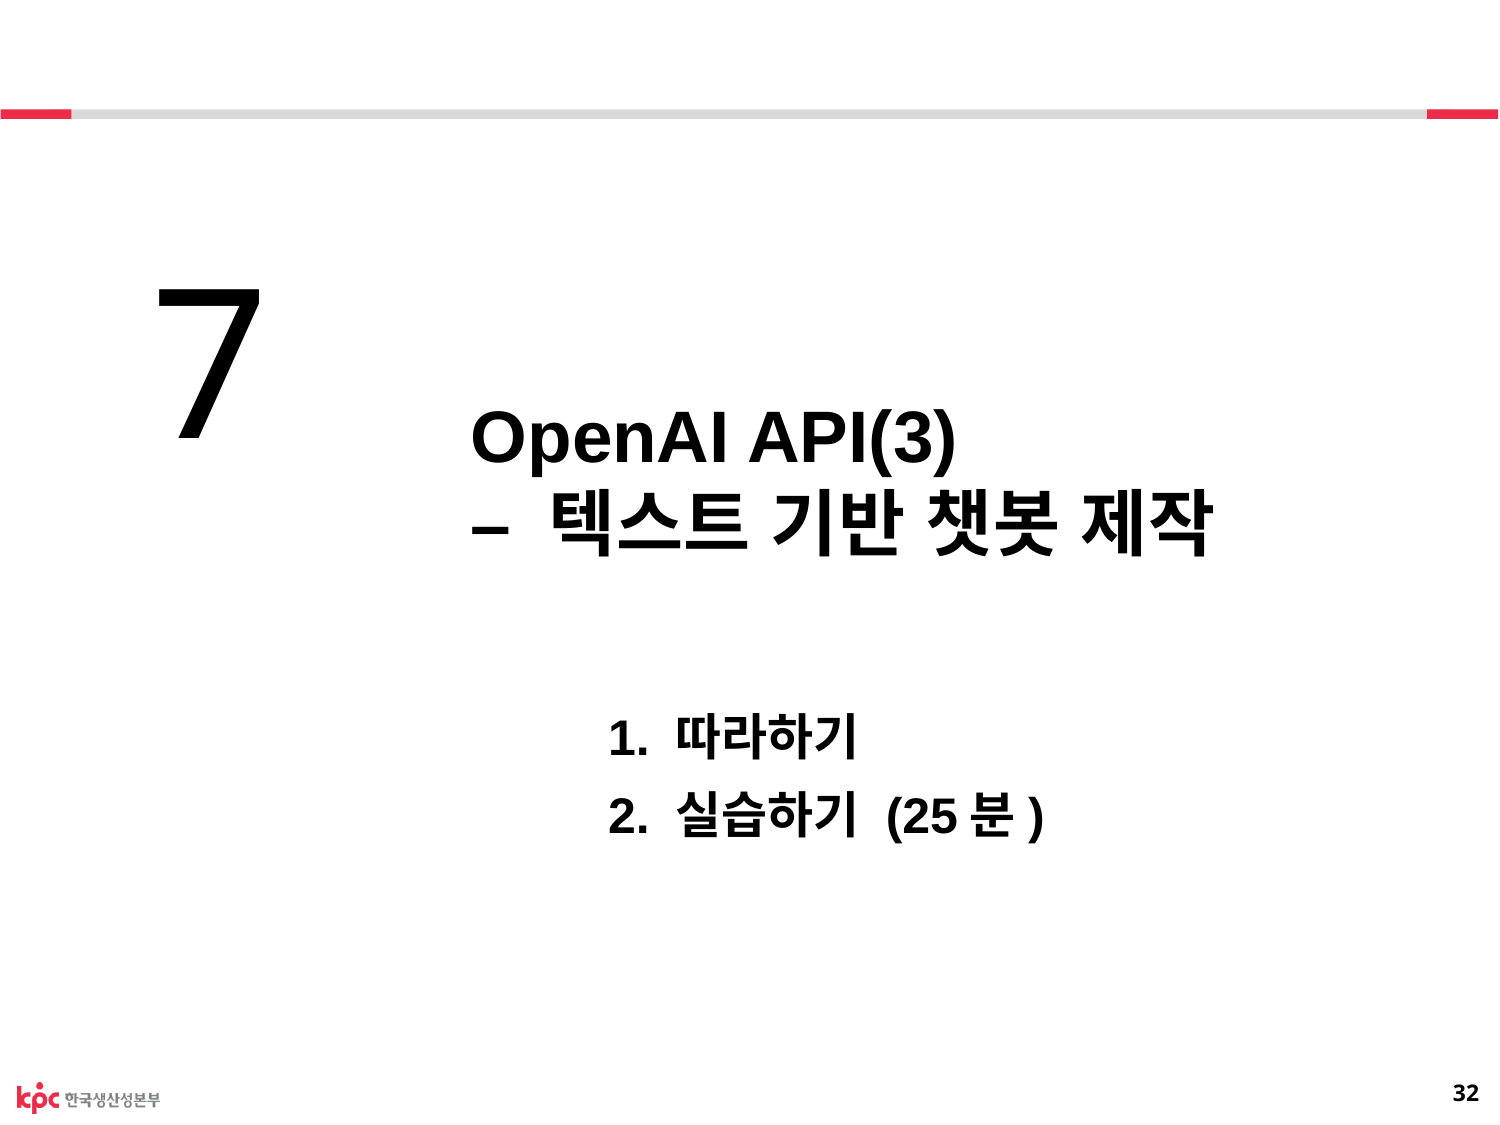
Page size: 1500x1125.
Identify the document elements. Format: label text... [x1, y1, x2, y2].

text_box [110, 222, 1436, 575]
picture [17, 1082, 160, 1114]
text_box 1. 따라하기 2. 실습하기 (25분) [537, 680, 1428, 852]
